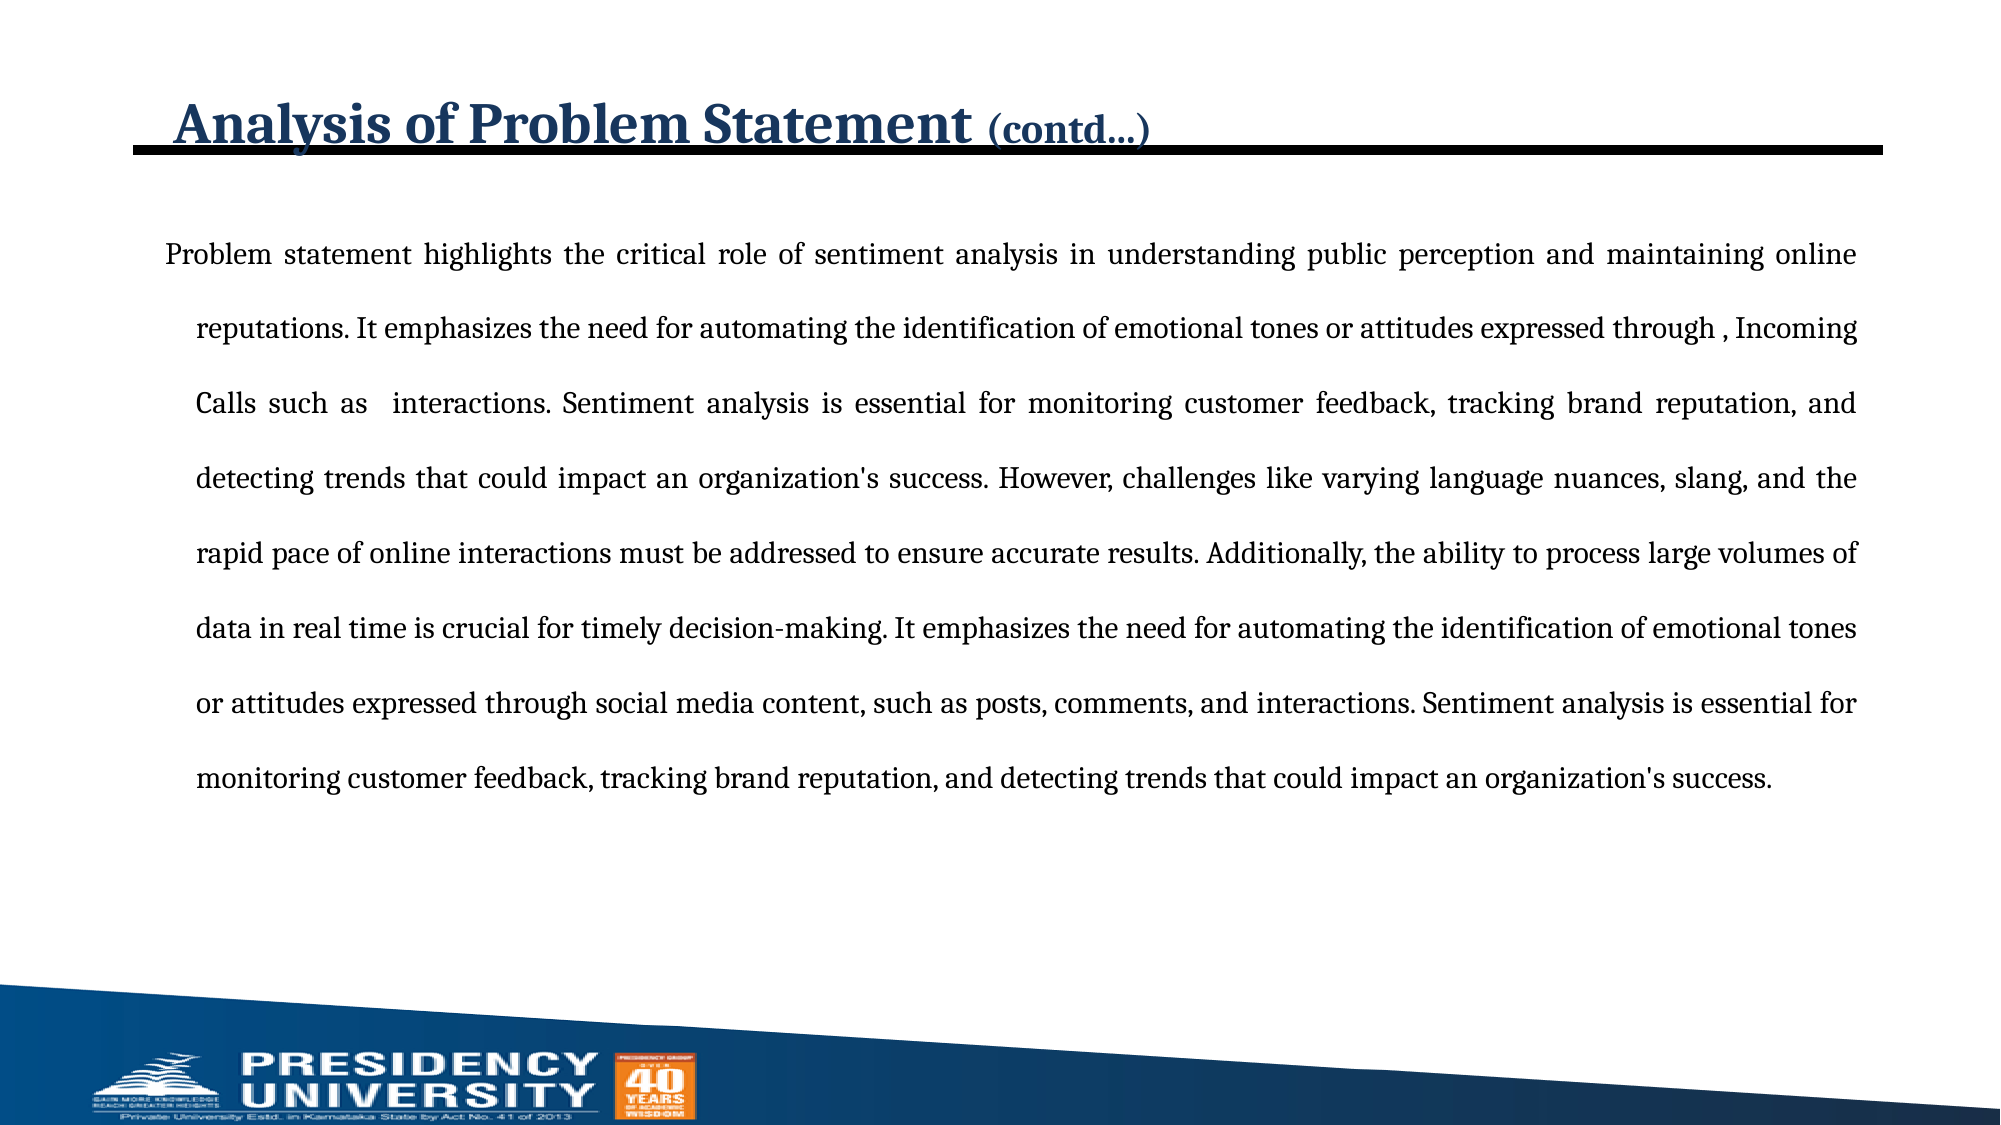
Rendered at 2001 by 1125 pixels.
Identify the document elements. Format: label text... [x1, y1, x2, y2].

title Analysis of Problem Statement (contd...) [133, 45, 1884, 125]
list Problem statement highlights the critical role of sentiment analysis in understanding public perception and maintaining online reputations. It emphasizes the need for automating the identification of emotional tones or attitudes expressed through , Incoming Calls such as interactions. Sentiment analysis is essential for monitoring customer feedback, tracking brand reputation, and detecting trends that could impact an organization's success. However, challenges like varying language nuances, slang, and the rapid pace of online interactions must be addressed to ensure accurate results. Additionally, the ability to process large volumes of data in real time is crucial for timely decision-making. It emphasizes the need for automating the identification of emotional tones or attitudes expressed through social media content, such as posts, comments, and interactions. Sentiment analysis is essential for monitoring customer feedback, tracking brand reputation, and detecting trends that could impact an organization's success. [125, 187, 1875, 1001]
picture [0, 982, 2000, 1125]
